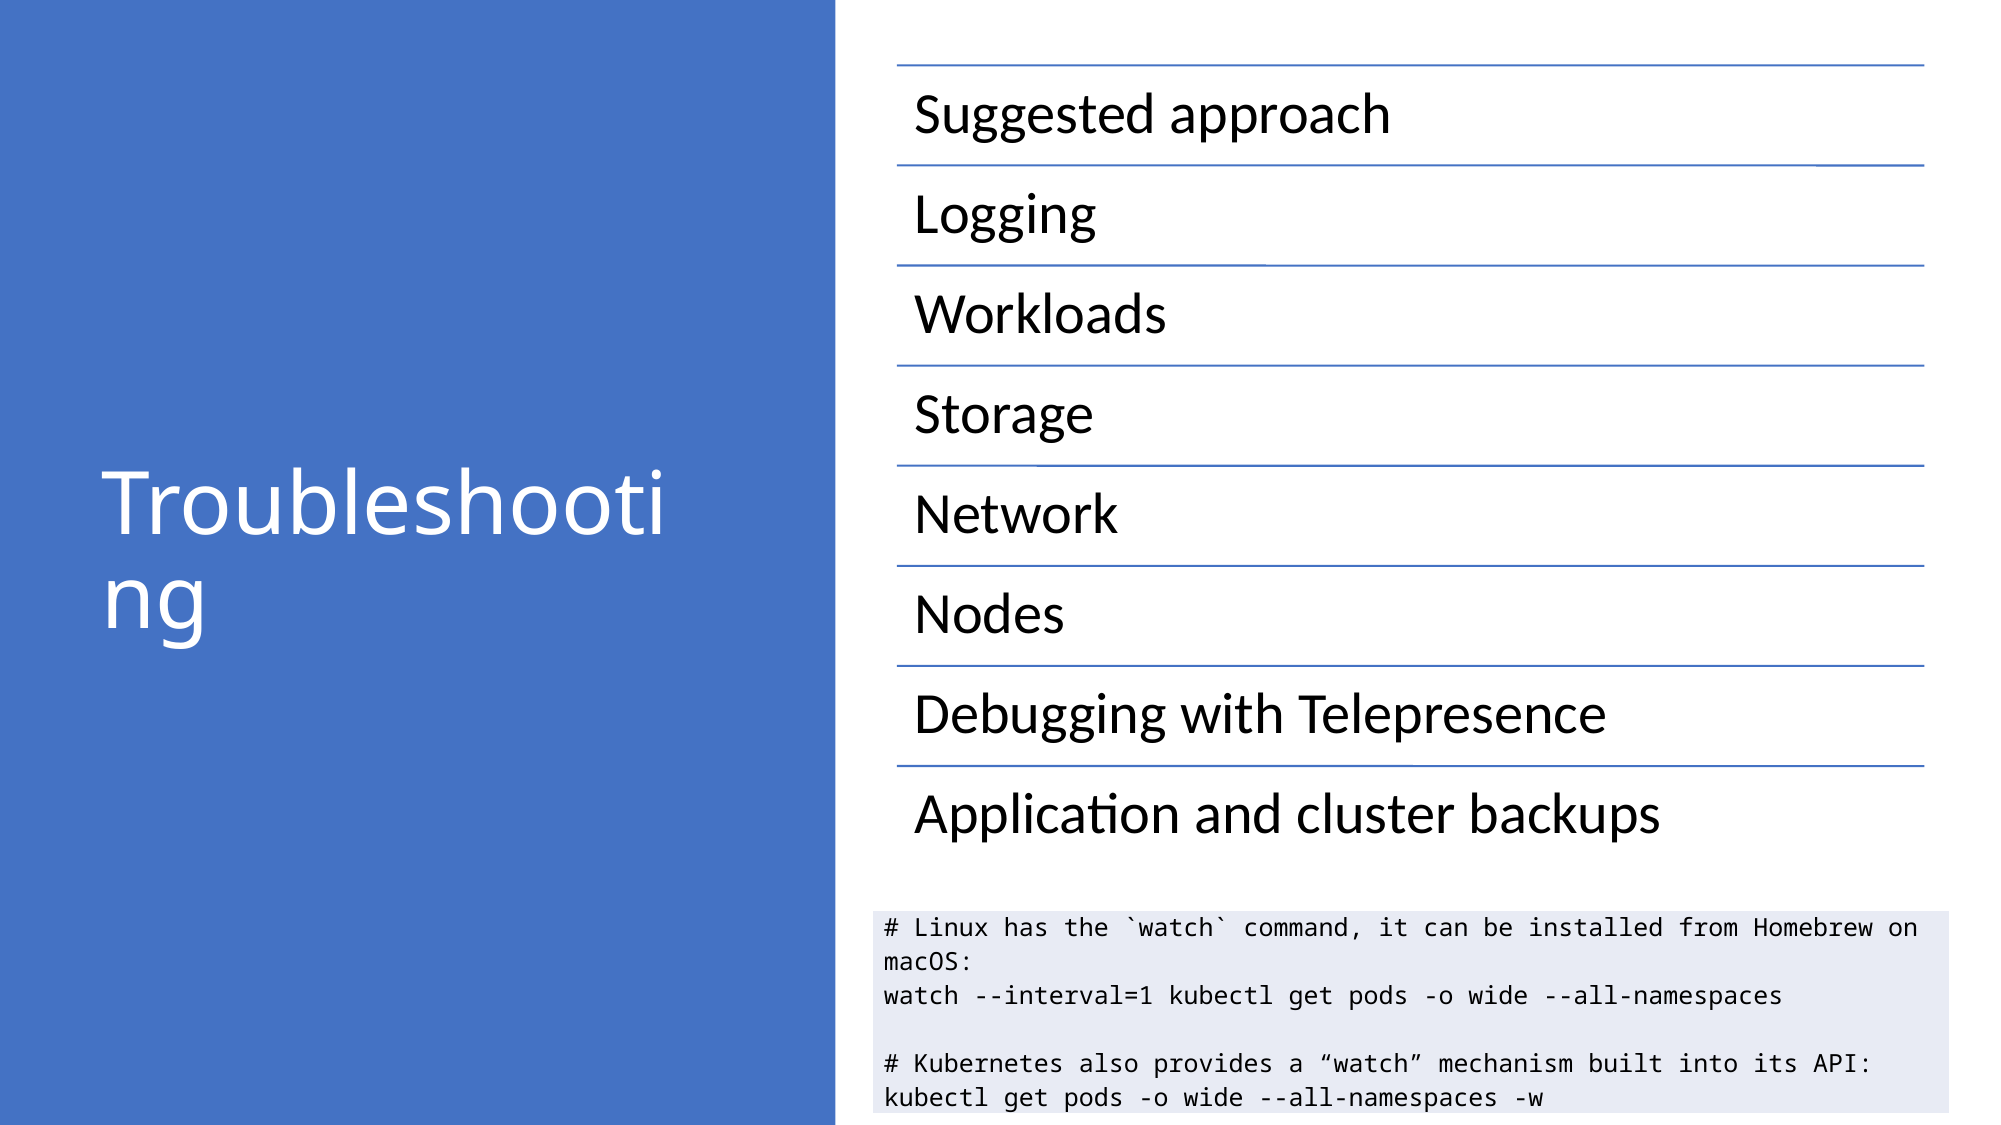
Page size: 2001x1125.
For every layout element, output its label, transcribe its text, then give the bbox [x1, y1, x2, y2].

title Troubleshooting [86, 101, 711, 1005]
table_header # Linux has the `watch` command, it can be installed from Homebrew on macOS: watch --interval=1 kubectl get pods -o wide --all-namespaces # Kubernetes also provides a “watch” mechanism built into its API: kubectl get pods -o wide --all-namespaces -w [873, 911, 1949, 1113]
text_box [0, 0, 836, 1125]
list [897, 65, 1925, 867]
